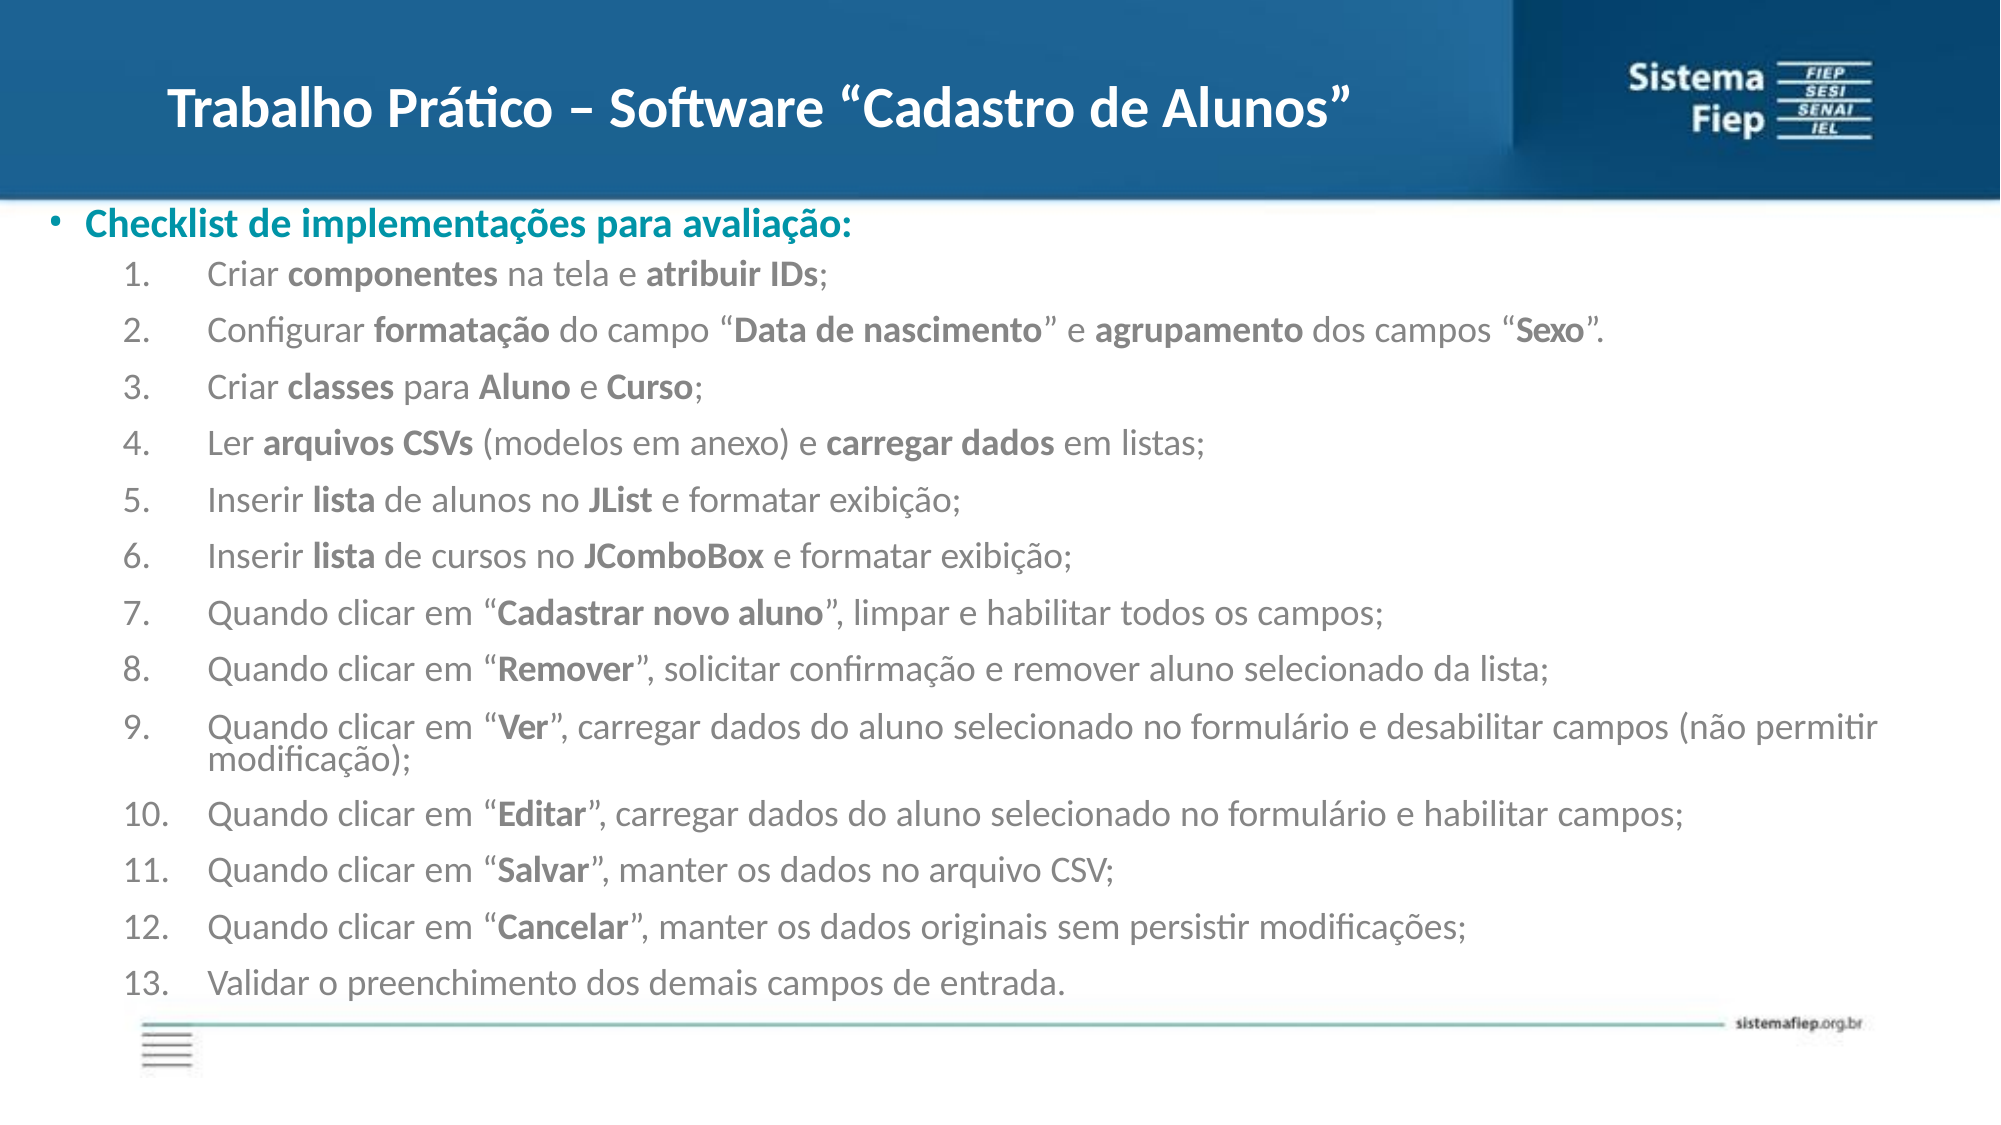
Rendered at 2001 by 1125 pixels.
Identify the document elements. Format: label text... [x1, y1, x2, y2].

text_box Checklist de implementações para avaliação: Criar componentes na tela e atribuir IDs; Configurar formatação do campo “Data de nascimento” e agrupamento dos campos “Sexo”. Criar classes para Aluno e Curso; Ler arquivos CSVs (modelos em anexo) e carregar dados em listas; Inserir lista de alunos no JList e formatar exibição; Inserir lista de cursos no JComboBox e formatar exibição; Quando clicar em “Cadastrar novo aluno”, limpar e habilitar todos os campos; Quando clicar em “Remover”, solicitar confirmação e remover aluno selecionado da lista; Quando clicar em “Ver”, carregar dados do aluno selecionado no formulário e desabilitar campos (não permitir modificação); Quando clicar em “Editar”, carregar dados do aluno selecionado no formulário e habilitar campos; Quando clicar em “Salvar”, manter os dados no arquivo CSV; Quando clicar em “Cancelar”, manter os dados originais sem persistir modificações; Validar o preenchimento dos demais campos de entrada. [45, 189, 1893, 1004]
picture [0, 0, 2000, 1078]
title Trabalho Prático – Software “Cadastro de Alunos” [165, 66, 1439, 189]
